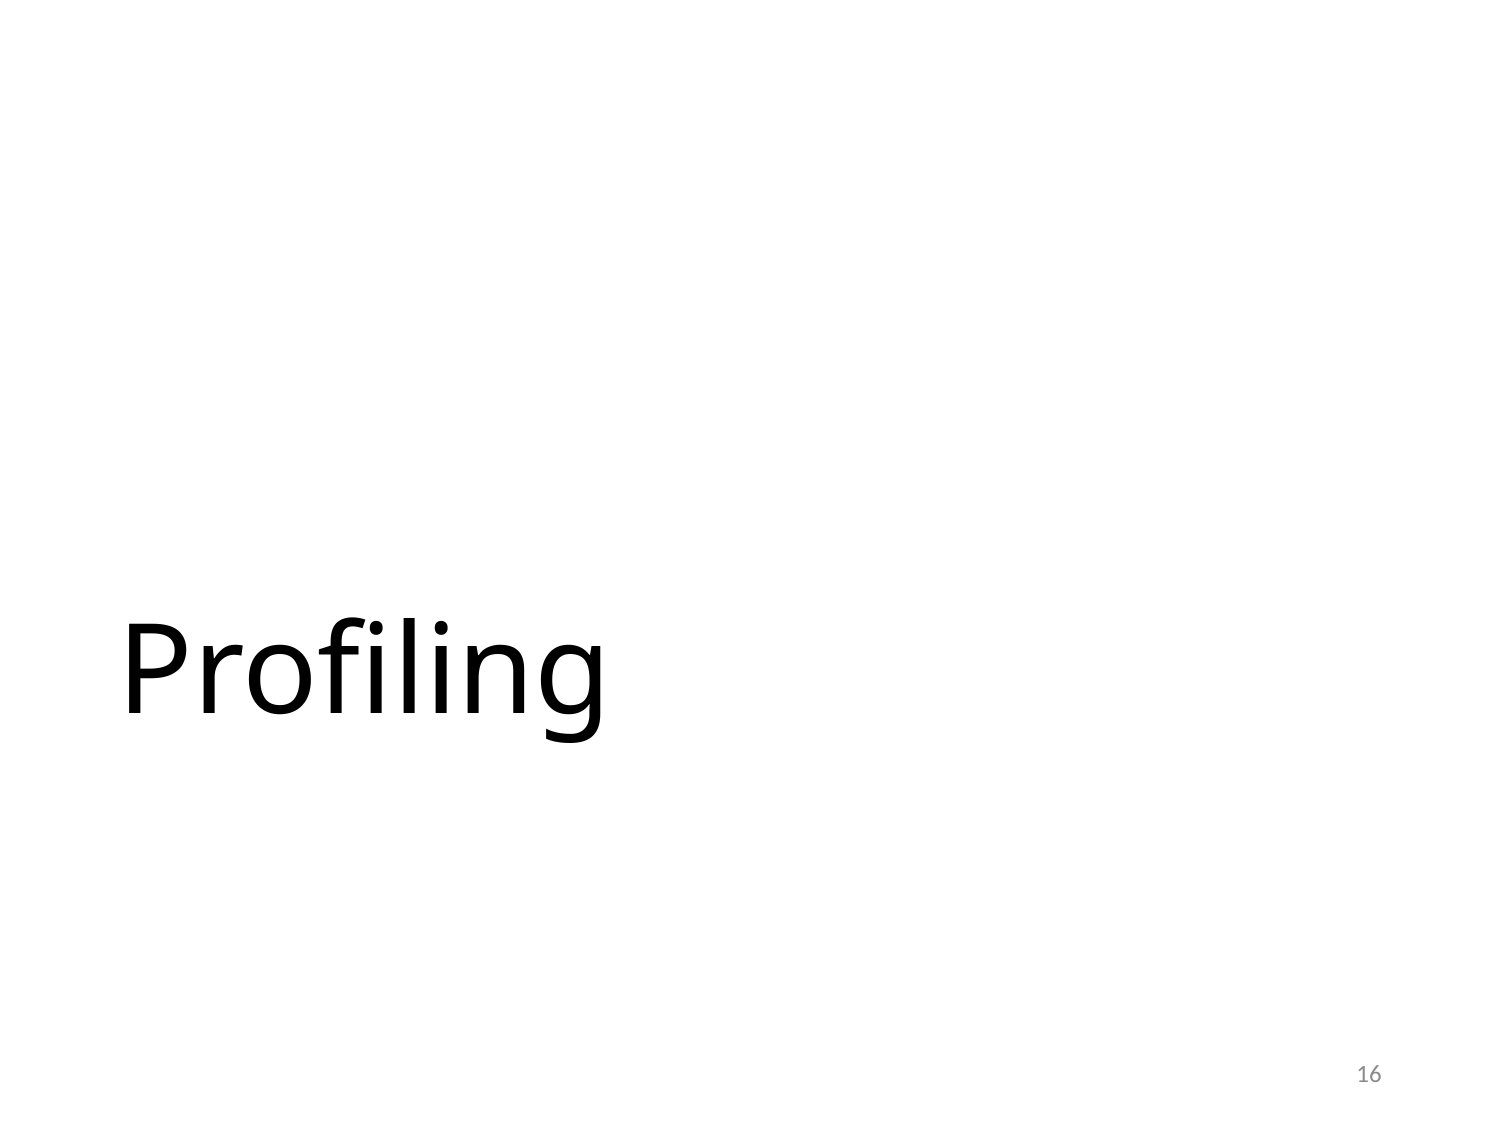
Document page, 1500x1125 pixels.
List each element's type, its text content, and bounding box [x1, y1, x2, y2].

title Profiling [102, 280, 1397, 749]
slide_number 16 [1059, 1042, 1397, 1103]
